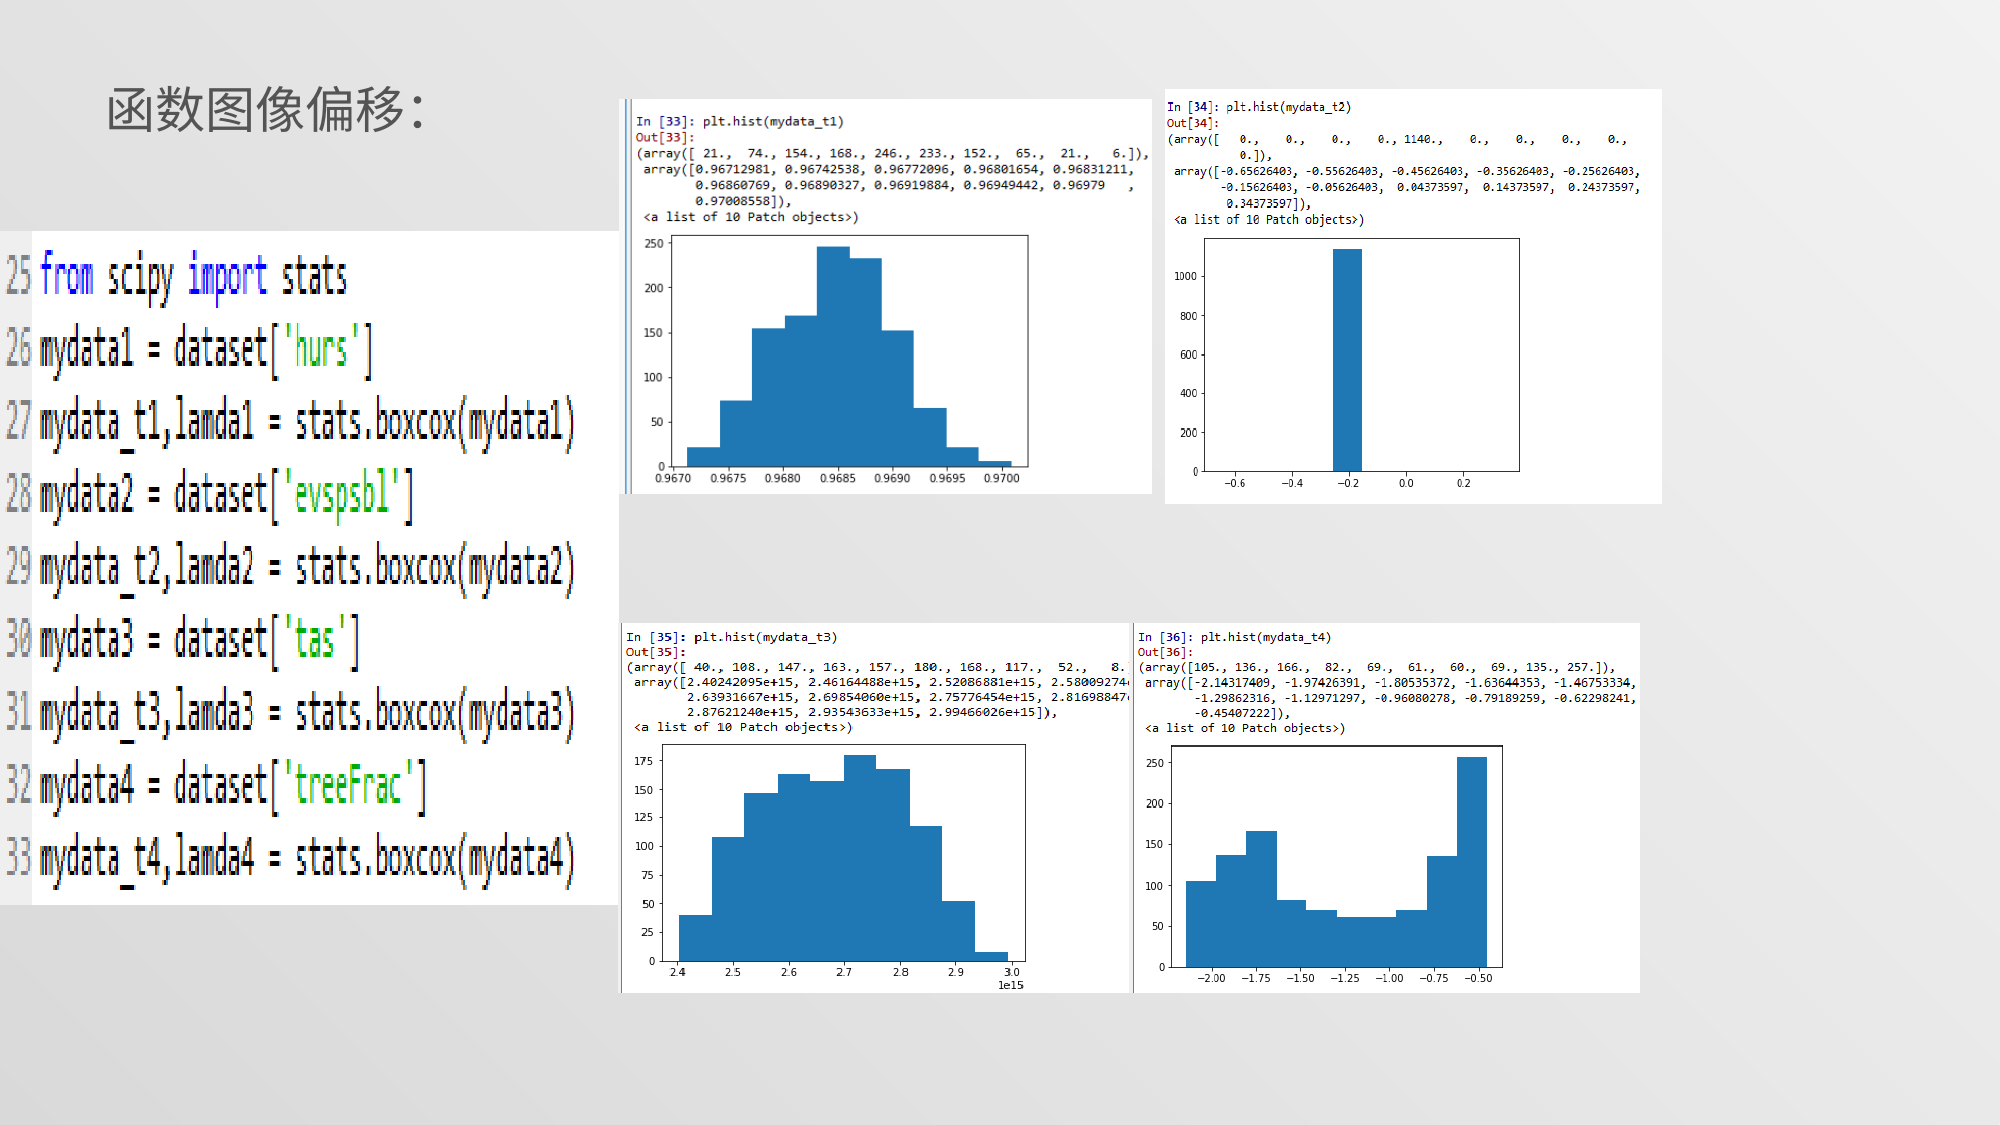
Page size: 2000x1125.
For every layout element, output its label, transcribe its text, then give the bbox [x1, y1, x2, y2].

picture [1165, 89, 1662, 504]
picture [0, 99, 1640, 993]
text_box 函数图像偏移： [90, 78, 799, 147]
